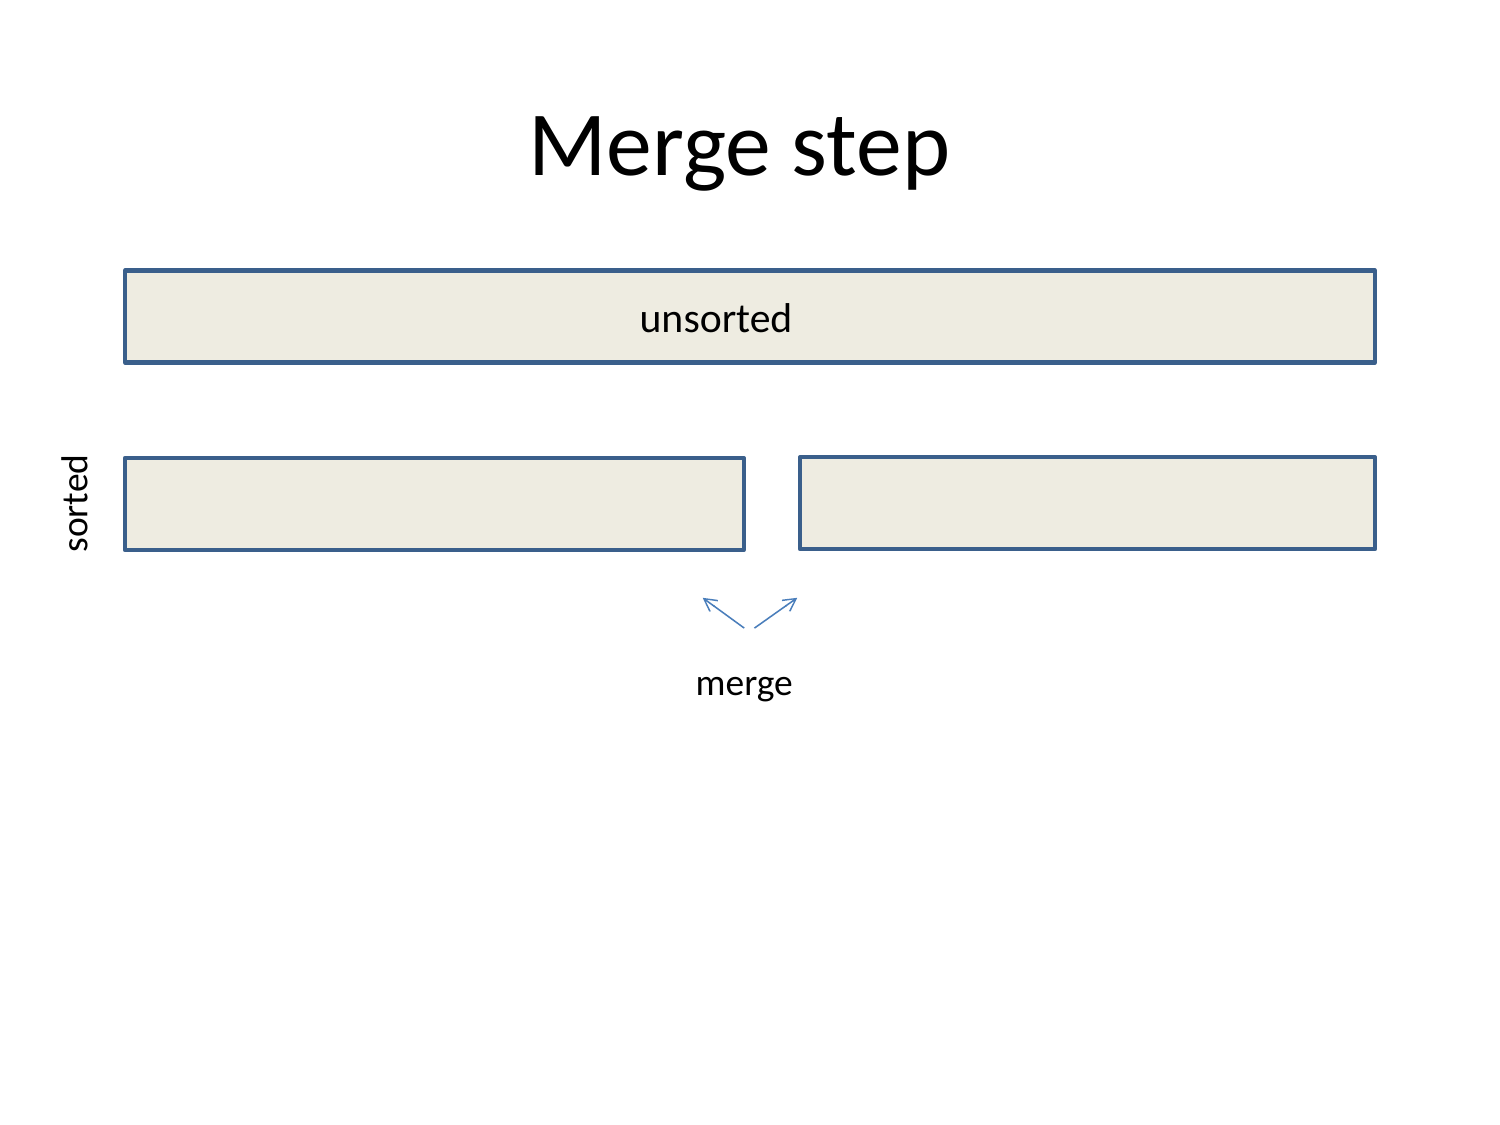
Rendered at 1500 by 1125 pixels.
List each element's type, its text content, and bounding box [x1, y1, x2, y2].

title Merge step [75, 45, 1425, 233]
text_box [123, 456, 746, 552]
text_box [798, 455, 1377, 551]
text_box sorted [42, 439, 103, 568]
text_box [702, 597, 798, 629]
text_box merge [587, 650, 888, 711]
text_box [123, 268, 1377, 365]
text_box unsorted [624, 283, 863, 349]
